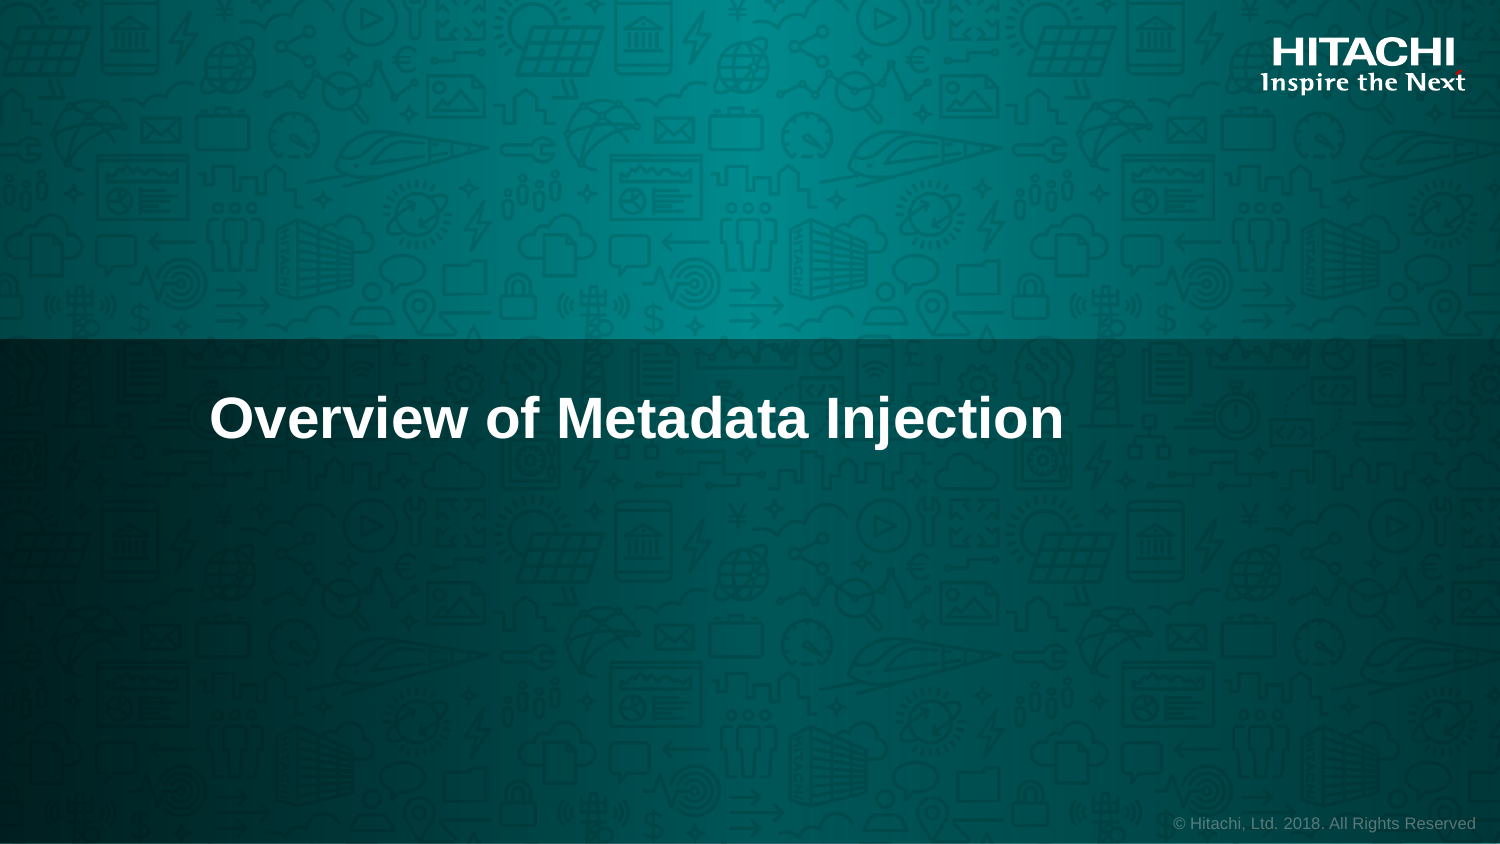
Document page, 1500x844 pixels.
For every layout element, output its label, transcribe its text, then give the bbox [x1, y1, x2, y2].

title Overview of Metadata Injection [194, 380, 1451, 520]
